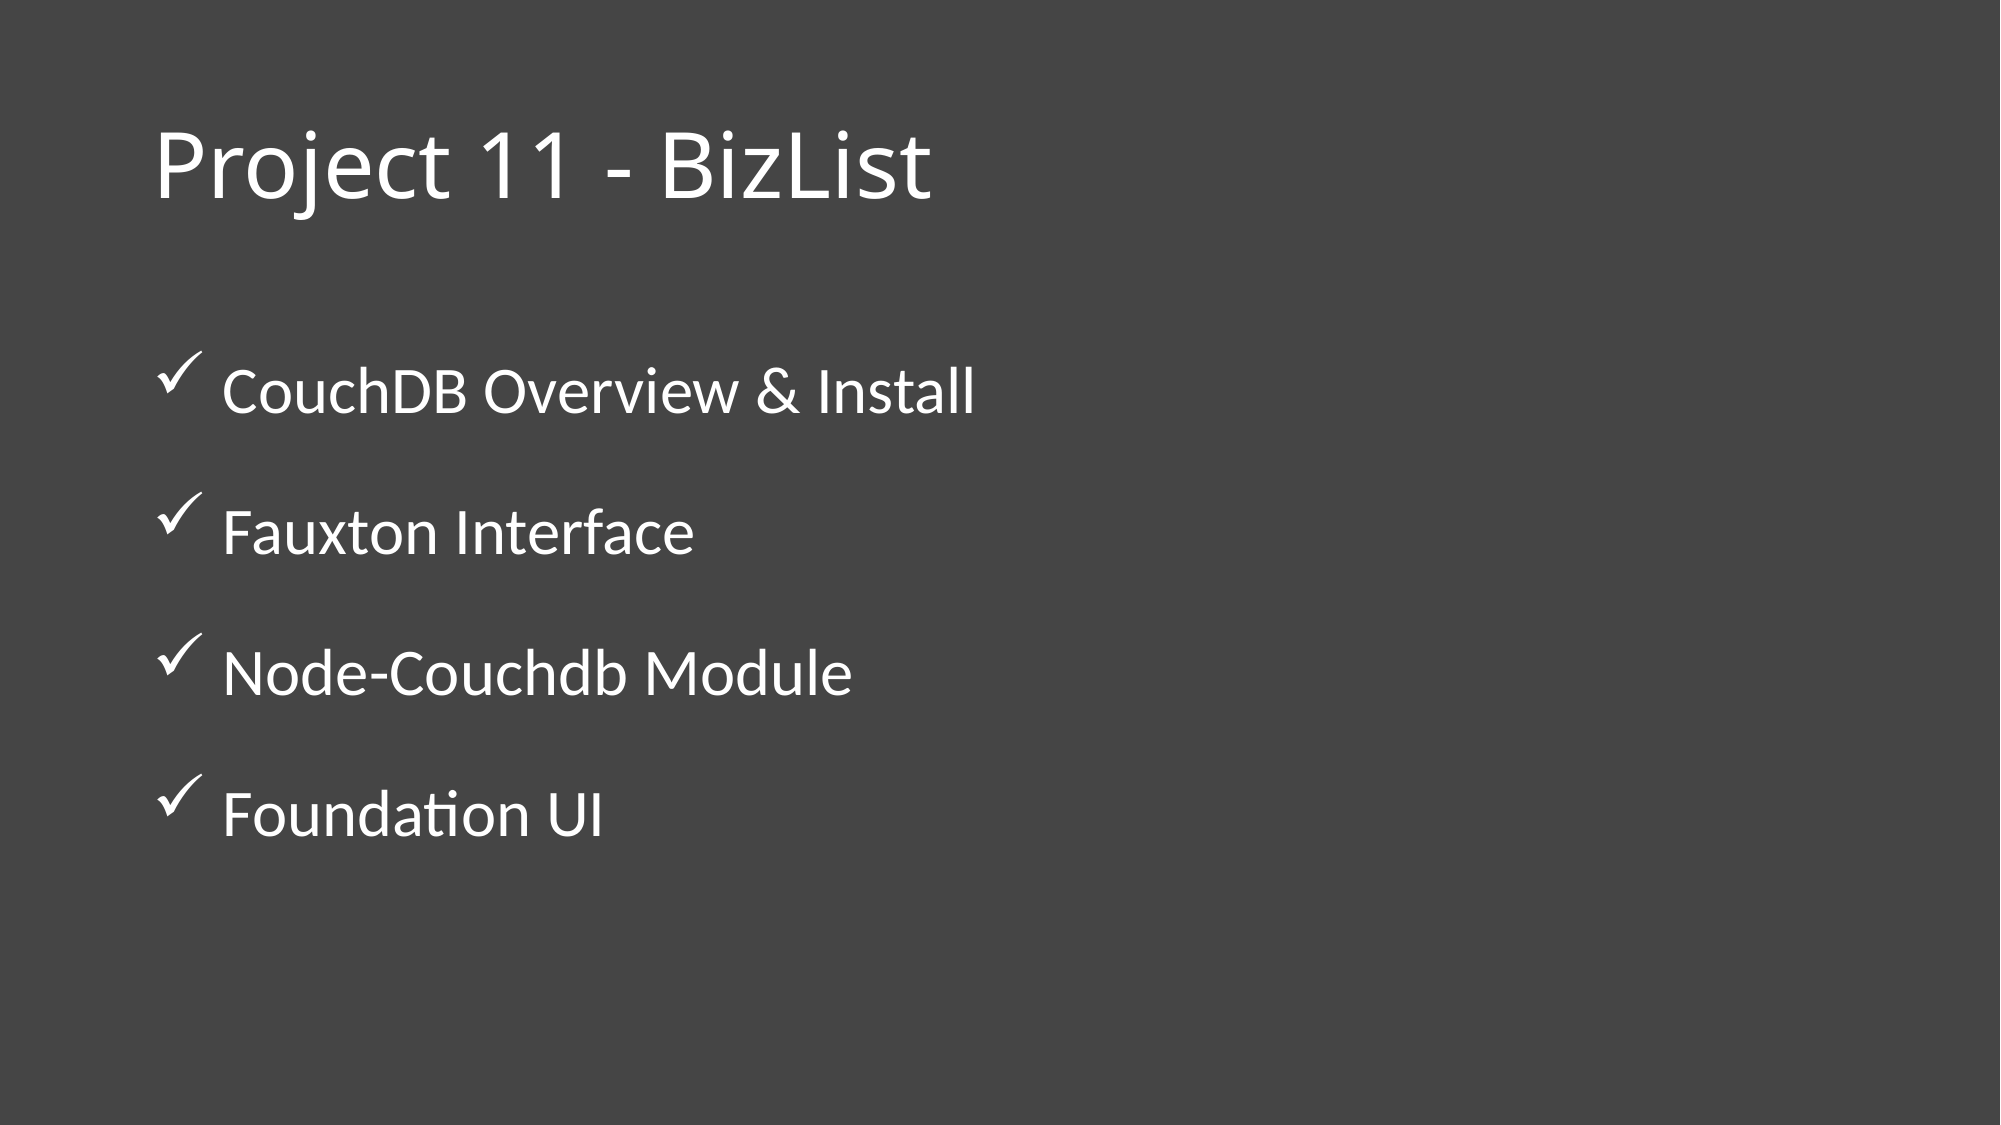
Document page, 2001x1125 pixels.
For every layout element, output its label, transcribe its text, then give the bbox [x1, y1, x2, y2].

title Project 11 - BizList [137, 59, 1863, 278]
list CouchDB Overview & Install Fauxton Interface Node-Couchdb Module Foundation UI [137, 299, 1863, 1014]
